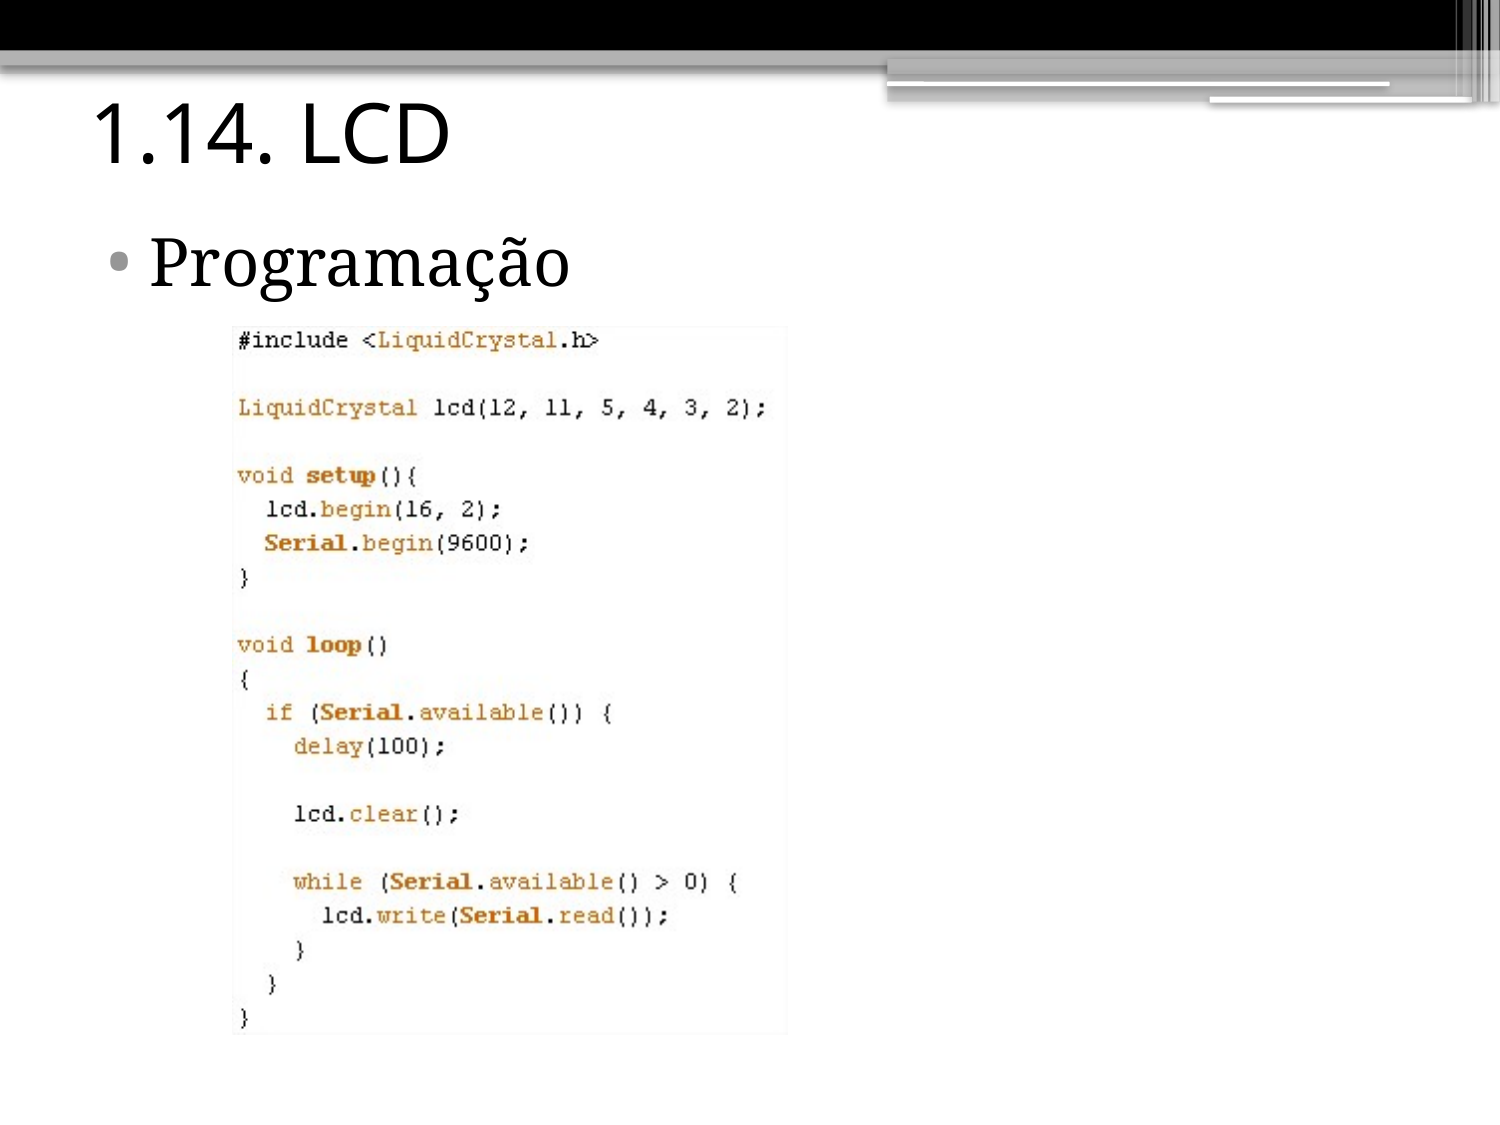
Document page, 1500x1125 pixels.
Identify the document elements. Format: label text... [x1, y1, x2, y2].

picture [232, 325, 788, 1035]
list Programação [75, 211, 1500, 1094]
title 1.14. LCD [75, 42, 1425, 218]
